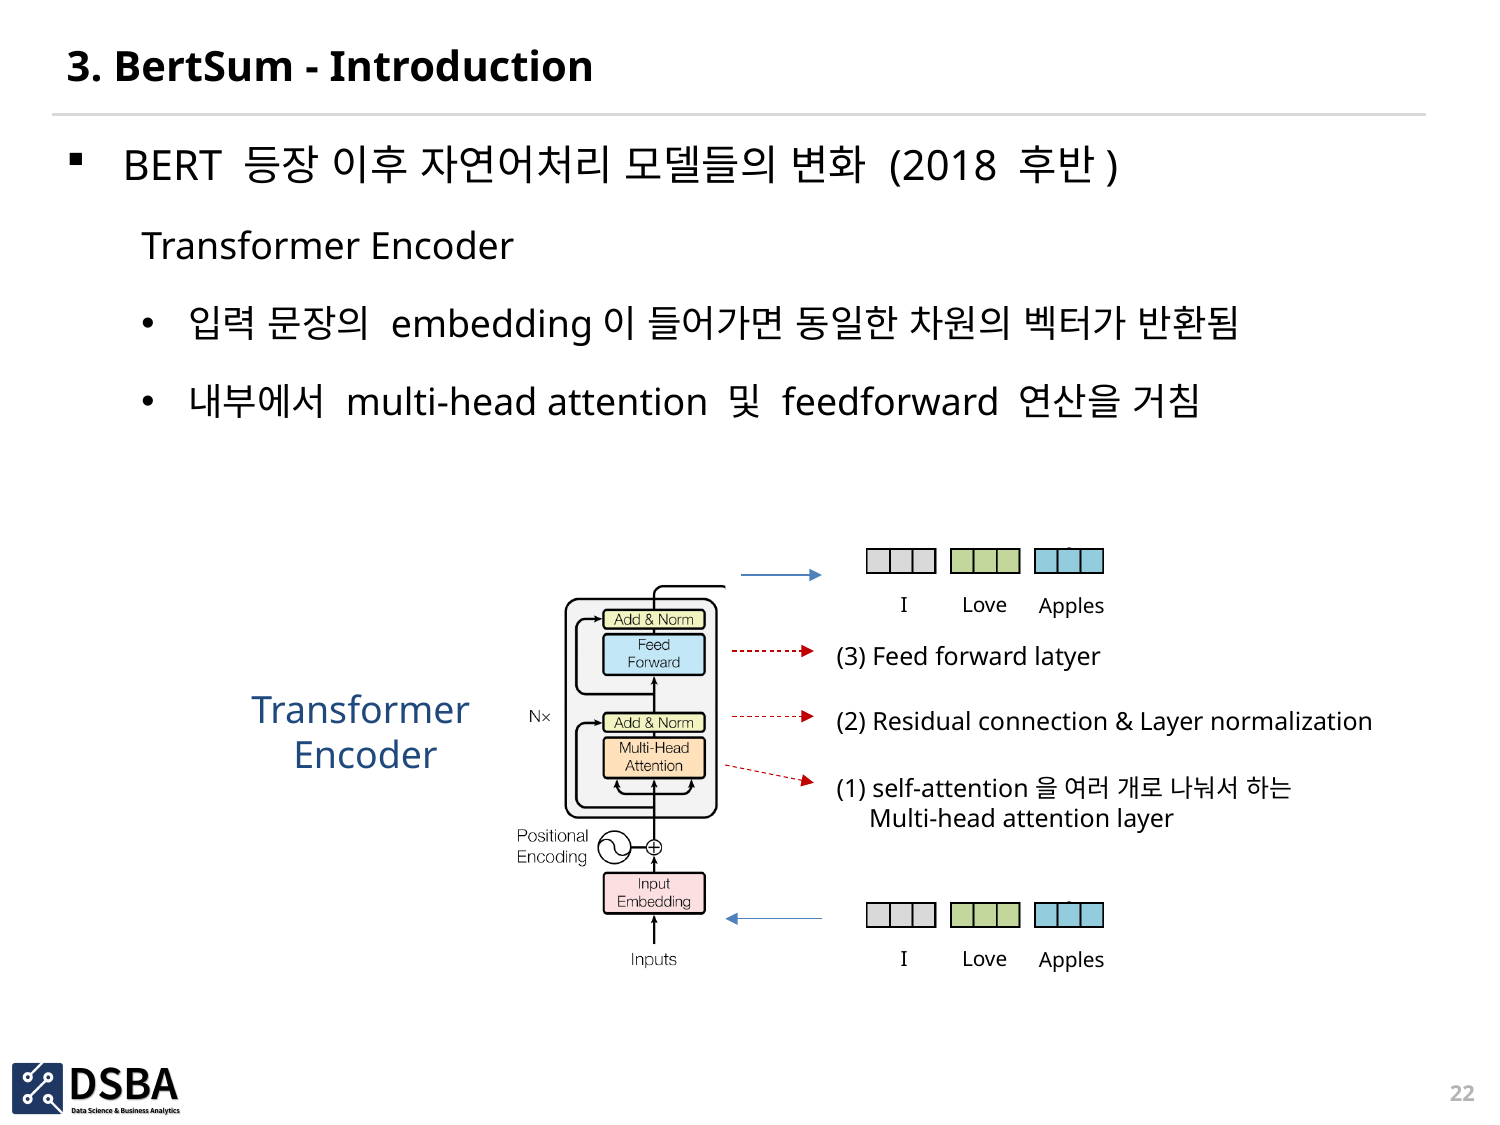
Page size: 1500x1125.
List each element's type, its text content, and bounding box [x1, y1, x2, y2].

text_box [725, 764, 814, 783]
slide_number 22 [1152, 1064, 1490, 1125]
picture [853, 901, 1107, 931]
text_box Apples [1024, 938, 1120, 979]
text_box I [885, 938, 923, 979]
title 3. BertSum - Introduction [51, 4, 1408, 131]
text_box I [885, 584, 923, 625]
picture [853, 547, 1107, 577]
picture [12, 1059, 208, 1121]
text_box Love [947, 938, 1023, 979]
text_box Love [947, 584, 1023, 625]
text_box (2) Residual connection & Layer normalization [821, 698, 1470, 744]
text_box (1) self-attention을 여러 개로 나눠서 하는 Multi-head attention layer [821, 764, 1470, 840]
text_box BERT 등장 이후 자연어처리 모델들의 변화 (2018 후반) Transformer Encoder 입력 문장의 embedding이 들어가면 동일한 차원의 벡터가 반환됨 내부에서 multi-head attention 및 feedforward 연산을 거침 [51, 131, 1427, 260]
text_box Transformer Encoder [236, 678, 495, 784]
text_box (3) Feed forward latyer [821, 633, 1470, 678]
picture [510, 363, 726, 994]
text_box Apples [1024, 584, 1120, 625]
